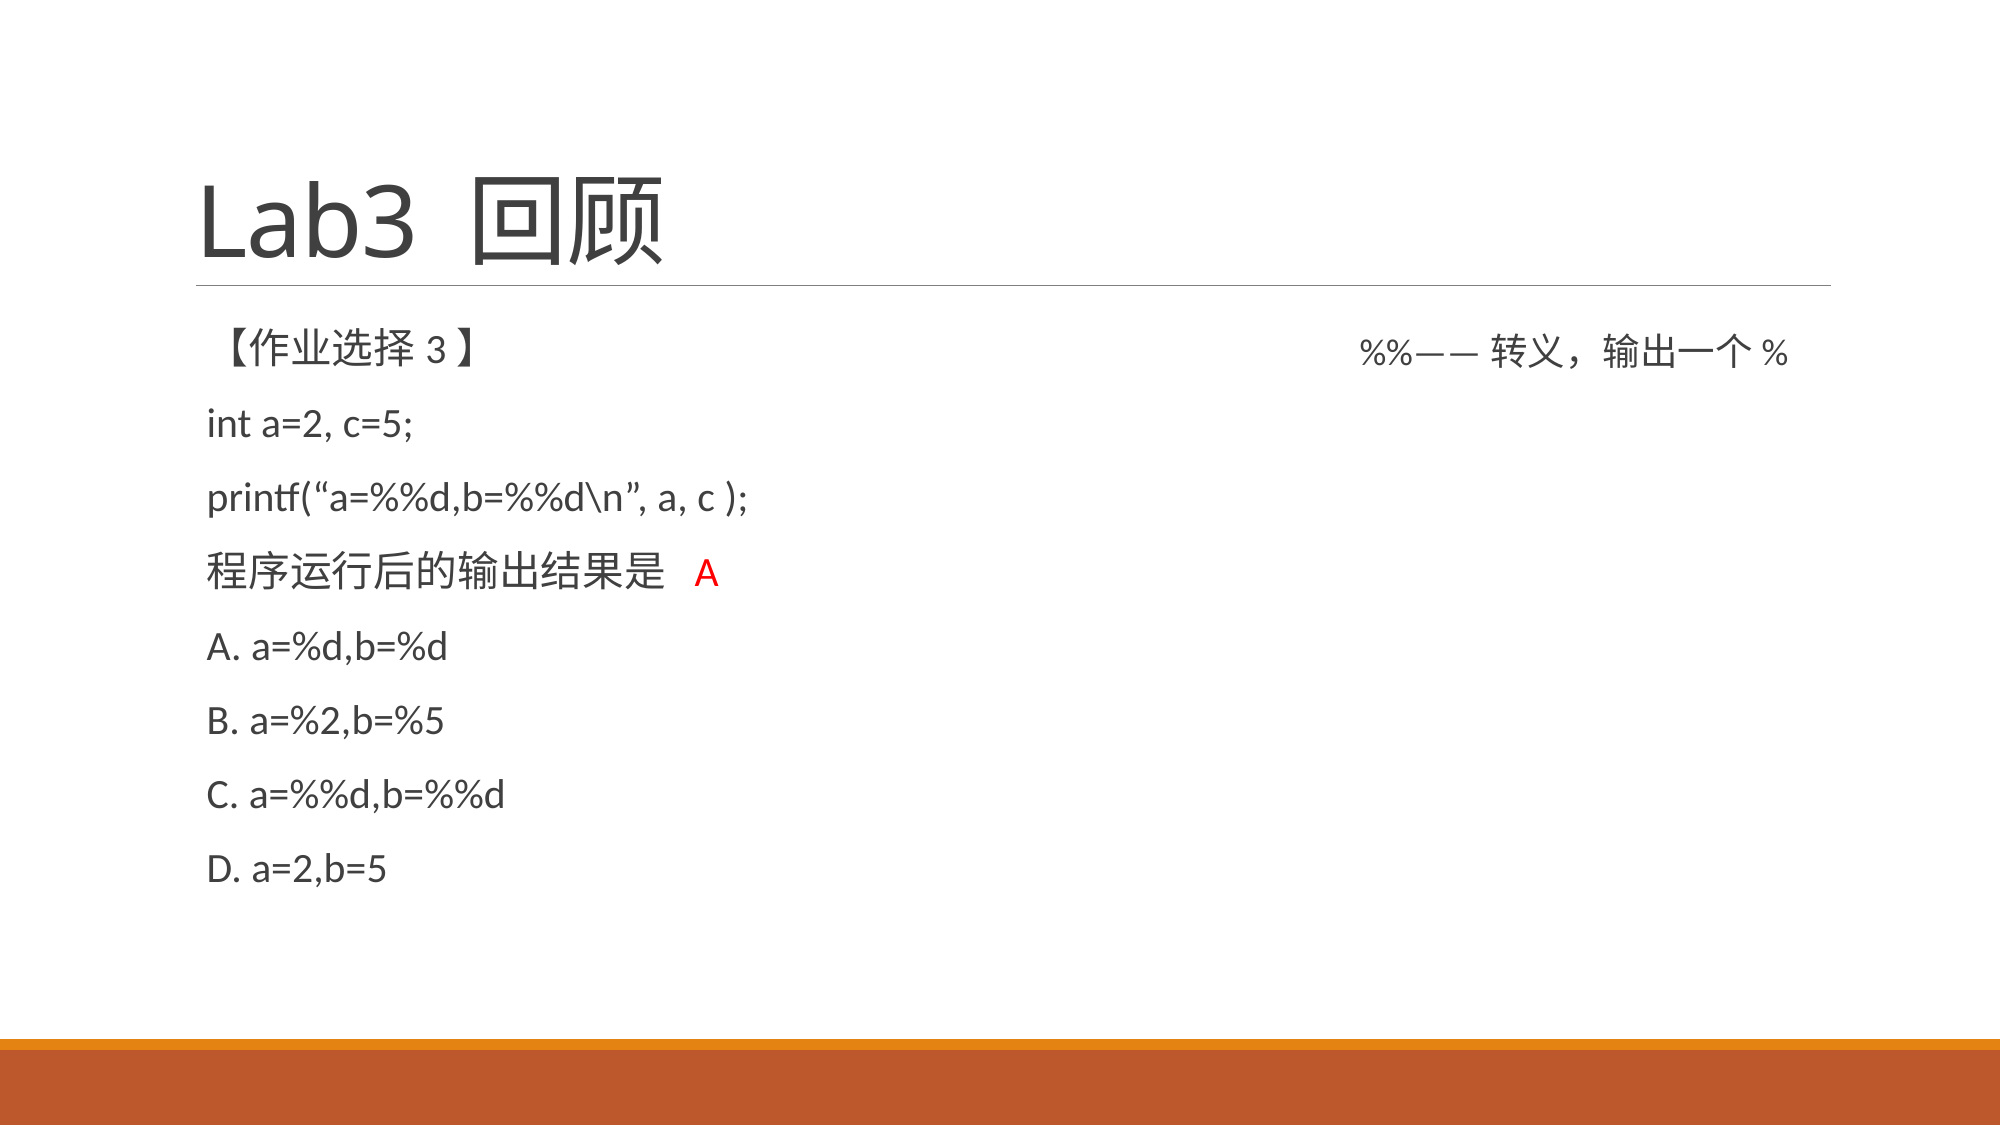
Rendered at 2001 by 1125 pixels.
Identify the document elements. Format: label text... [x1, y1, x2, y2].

text_box 【作业选择3】 int a=2, c=5; printf(“a=%%d,b=%%d\n”, a, c ); 程序运行后的输出结果是 A A. a=%d,b=%d B. a=%2,b=%5 C. a=%%d,b=%%d D. a=2,b=5 [191, 320, 1273, 899]
text_box %%——转义，输出一个% [1344, 320, 1808, 380]
title Lab3 回顾 [180, 47, 1830, 285]
